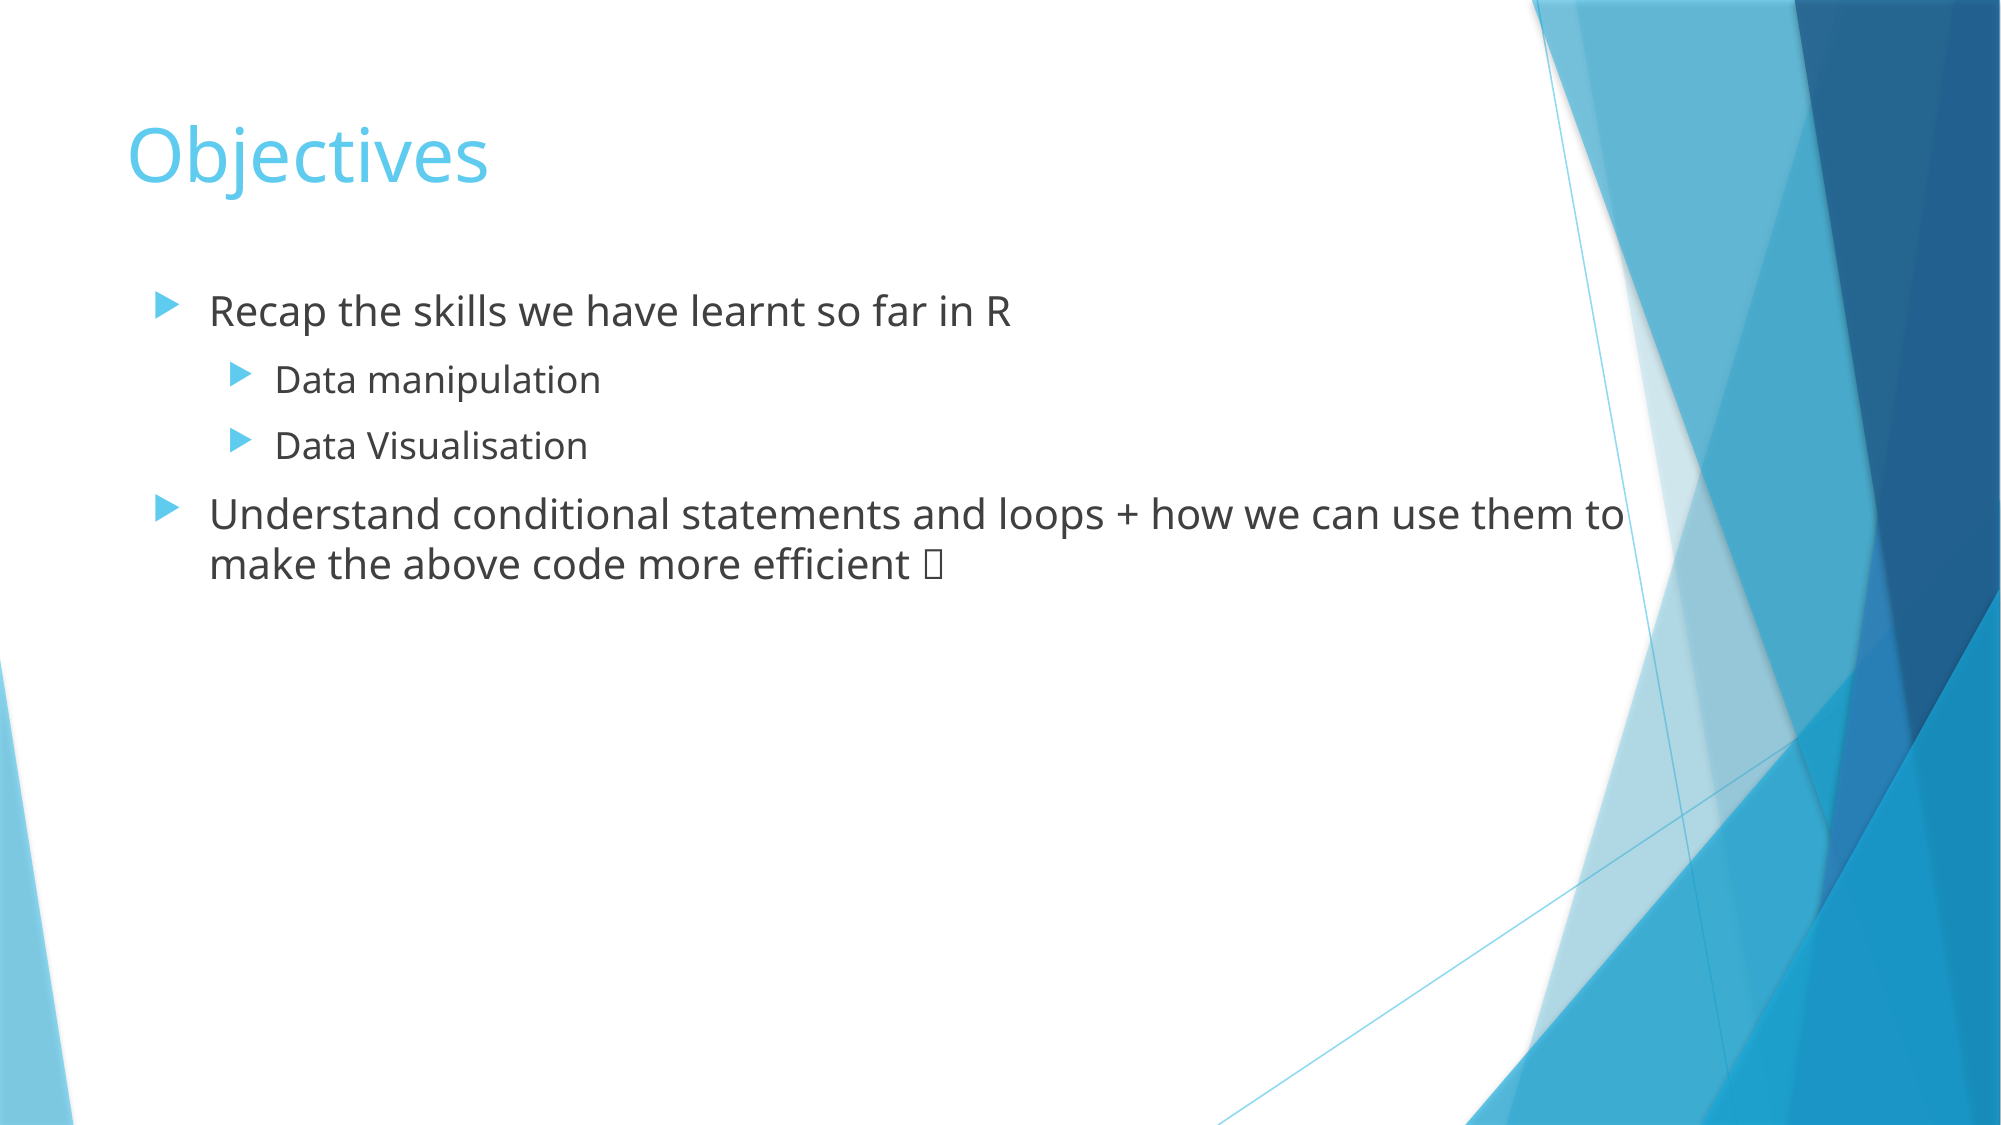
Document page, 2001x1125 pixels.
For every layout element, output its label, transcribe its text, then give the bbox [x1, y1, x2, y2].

title Objectives [111, 99, 1522, 317]
list Recap the skills we have learnt so far in R Data manipulation Data Visualisation Understand conditional statements and loops + how we can use them to make the above code more efficient  [137, 277, 1734, 992]
